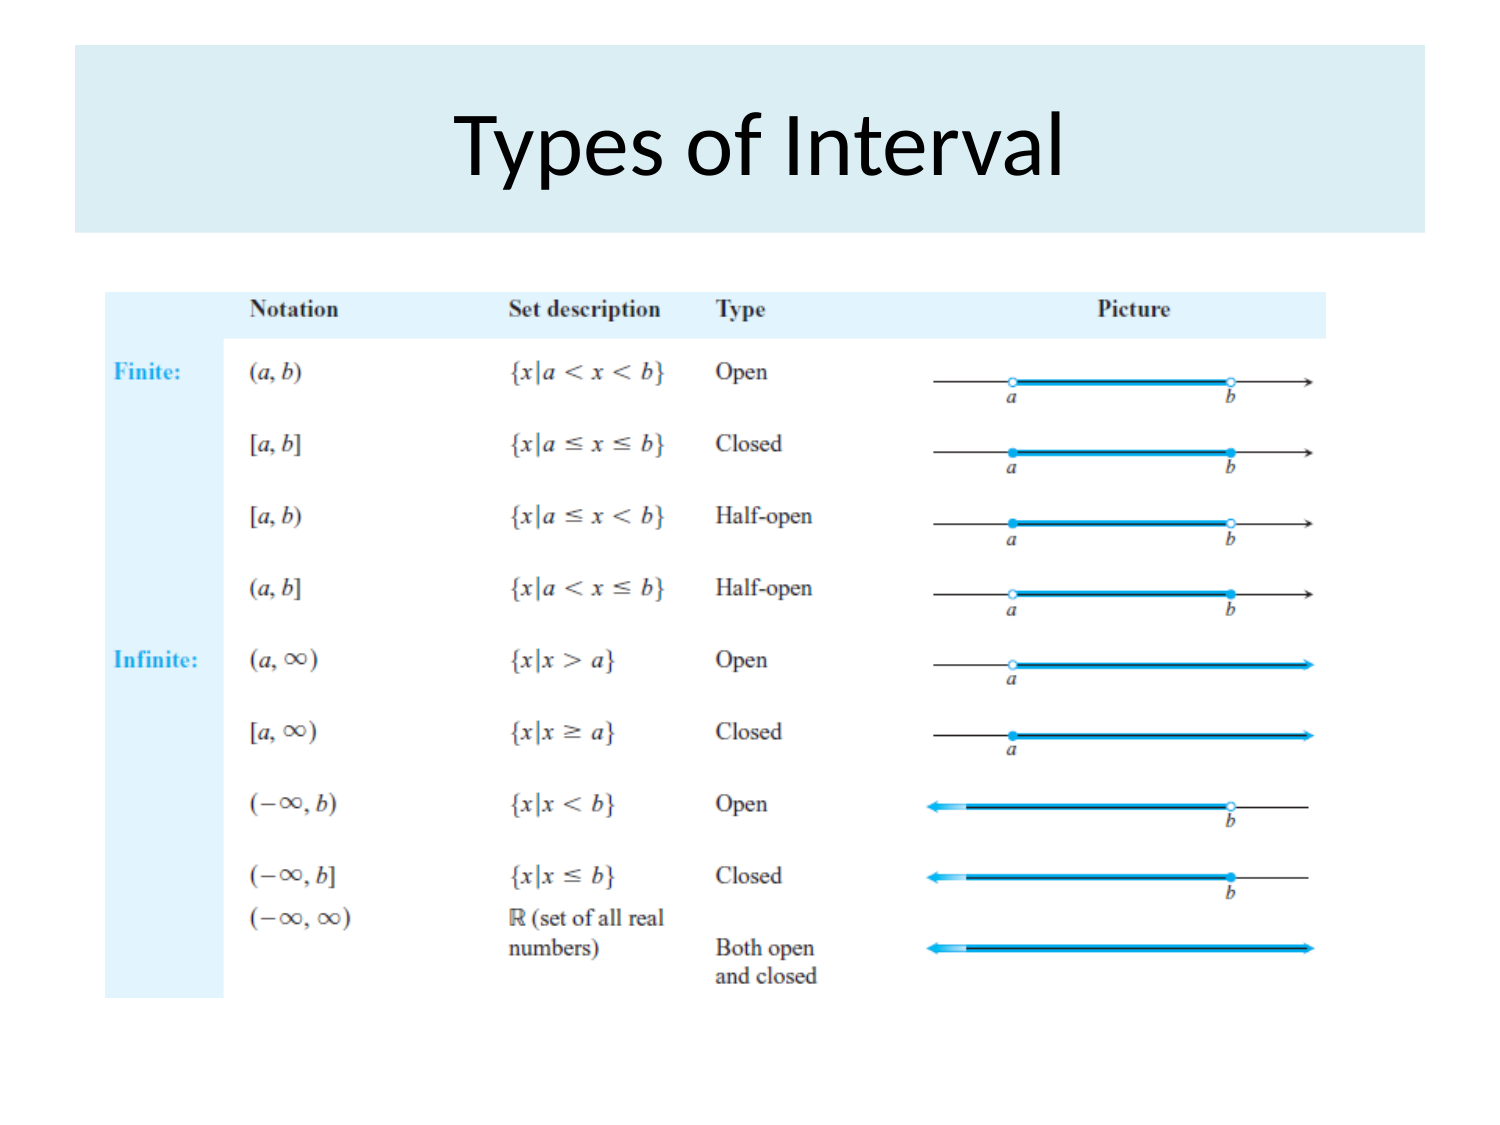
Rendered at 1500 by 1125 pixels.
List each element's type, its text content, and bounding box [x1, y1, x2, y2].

picture [105, 292, 1326, 998]
title Types of Interval [75, 45, 1425, 233]
